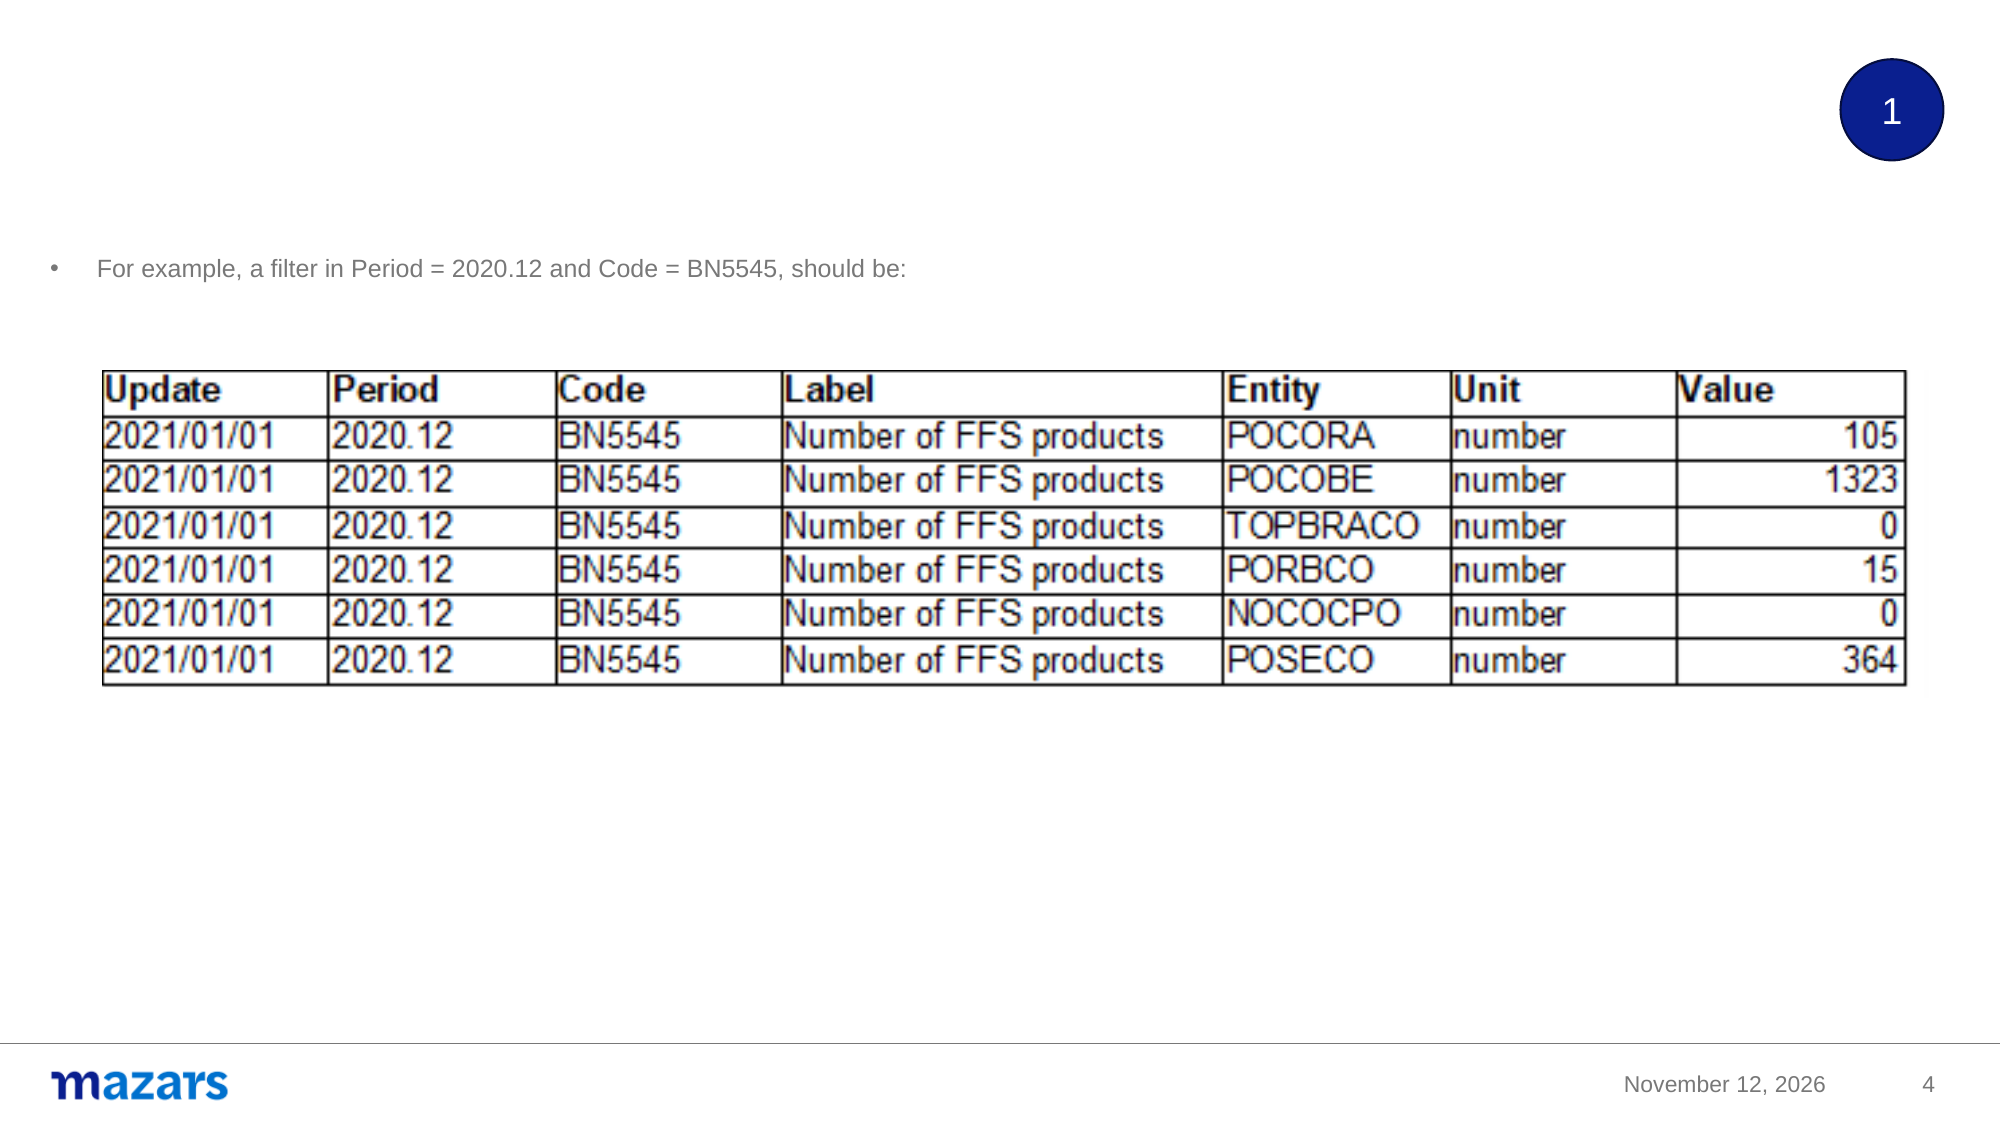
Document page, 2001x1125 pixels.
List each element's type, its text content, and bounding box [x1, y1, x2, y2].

text_box 1 [1839, 58, 1945, 162]
picture [102, 370, 1929, 698]
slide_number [1358, 1060, 1840, 1106]
slide_number 4 [1840, 1060, 1950, 1106]
list For example, a filter in Period = 2020.12 and Code = BN5545, should be: [50, 256, 1950, 312]
